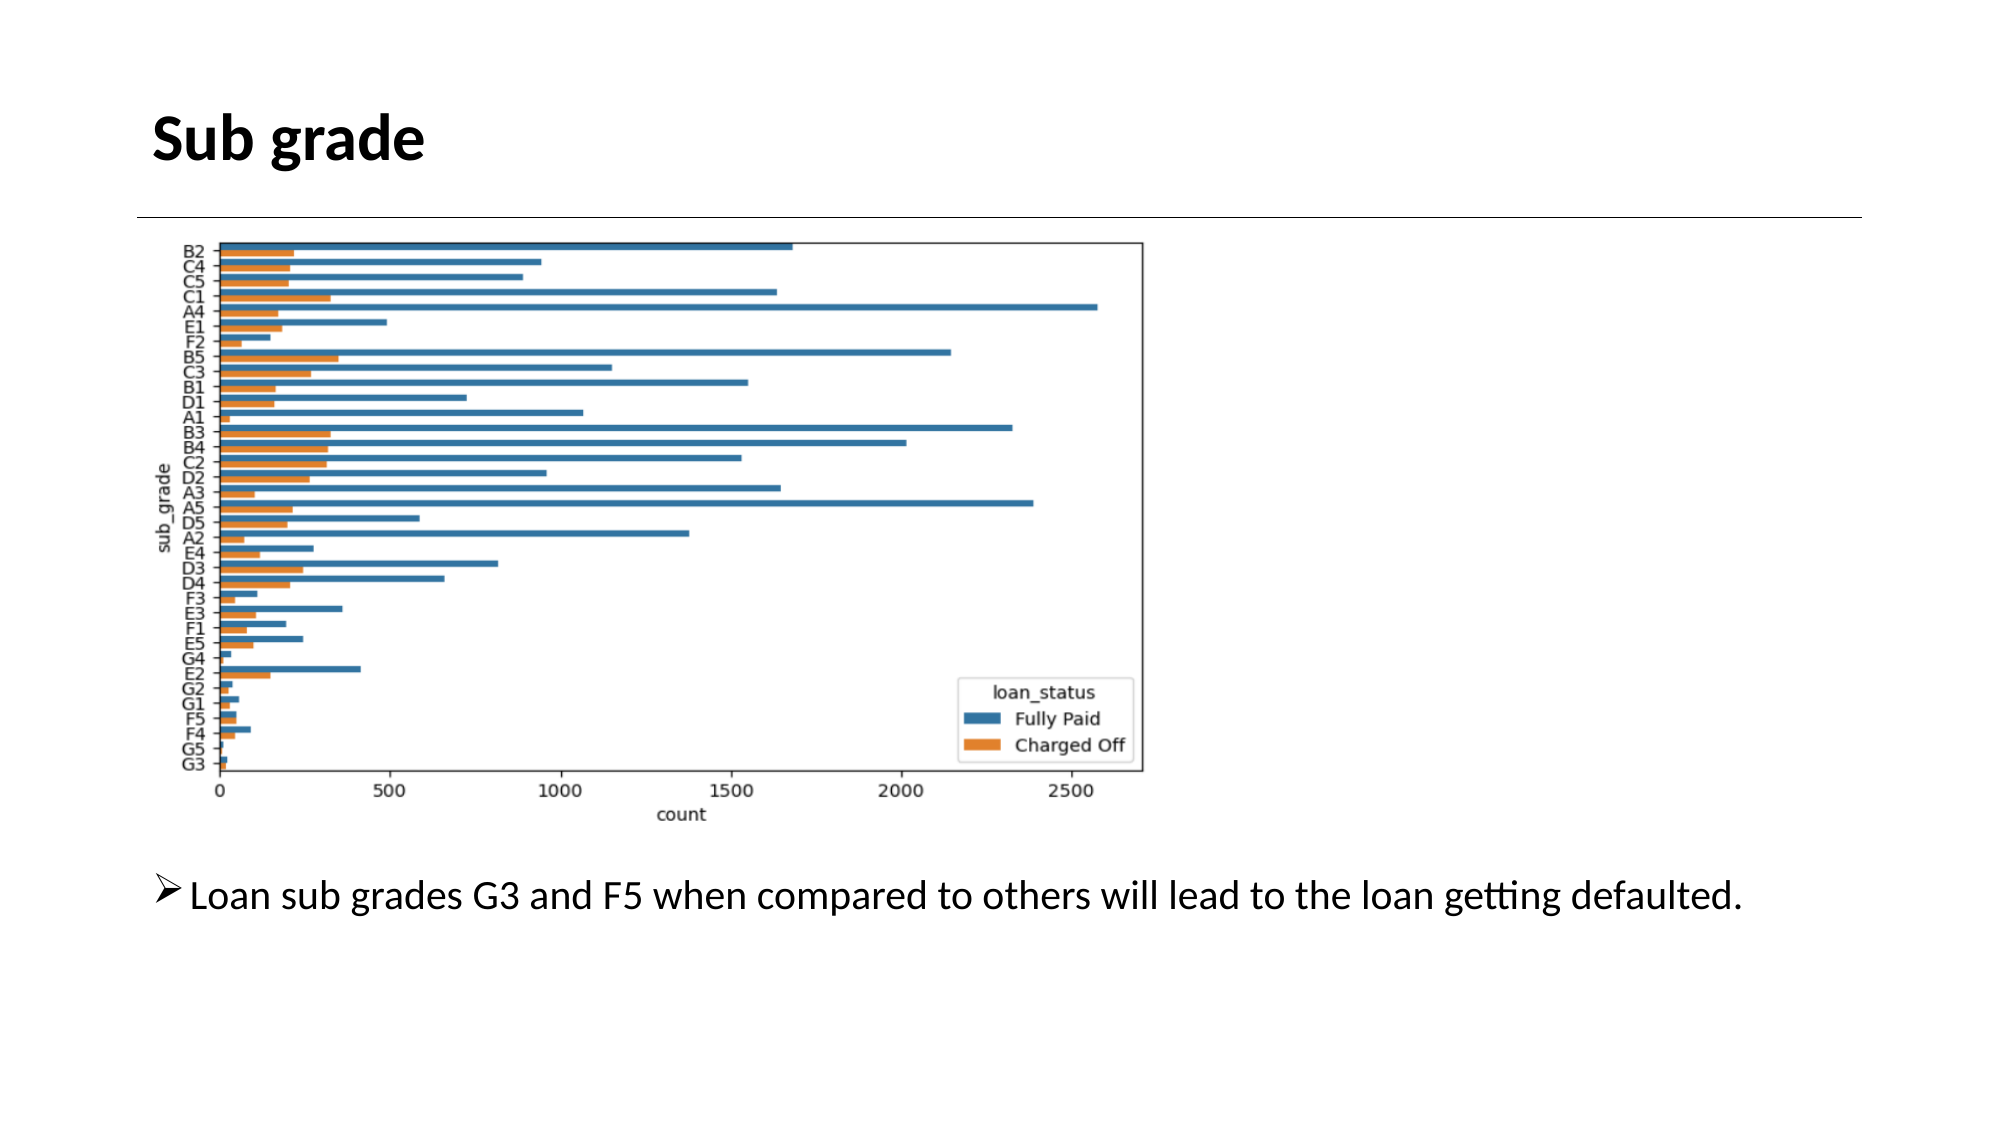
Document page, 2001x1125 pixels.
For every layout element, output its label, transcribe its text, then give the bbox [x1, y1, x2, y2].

title Sub grade [137, 59, 1863, 217]
list Loan sub grades G3 and F5 when compared to others will lead to the loan getting defaulted. [137, 865, 1760, 970]
picture [137, 226, 1202, 838]
